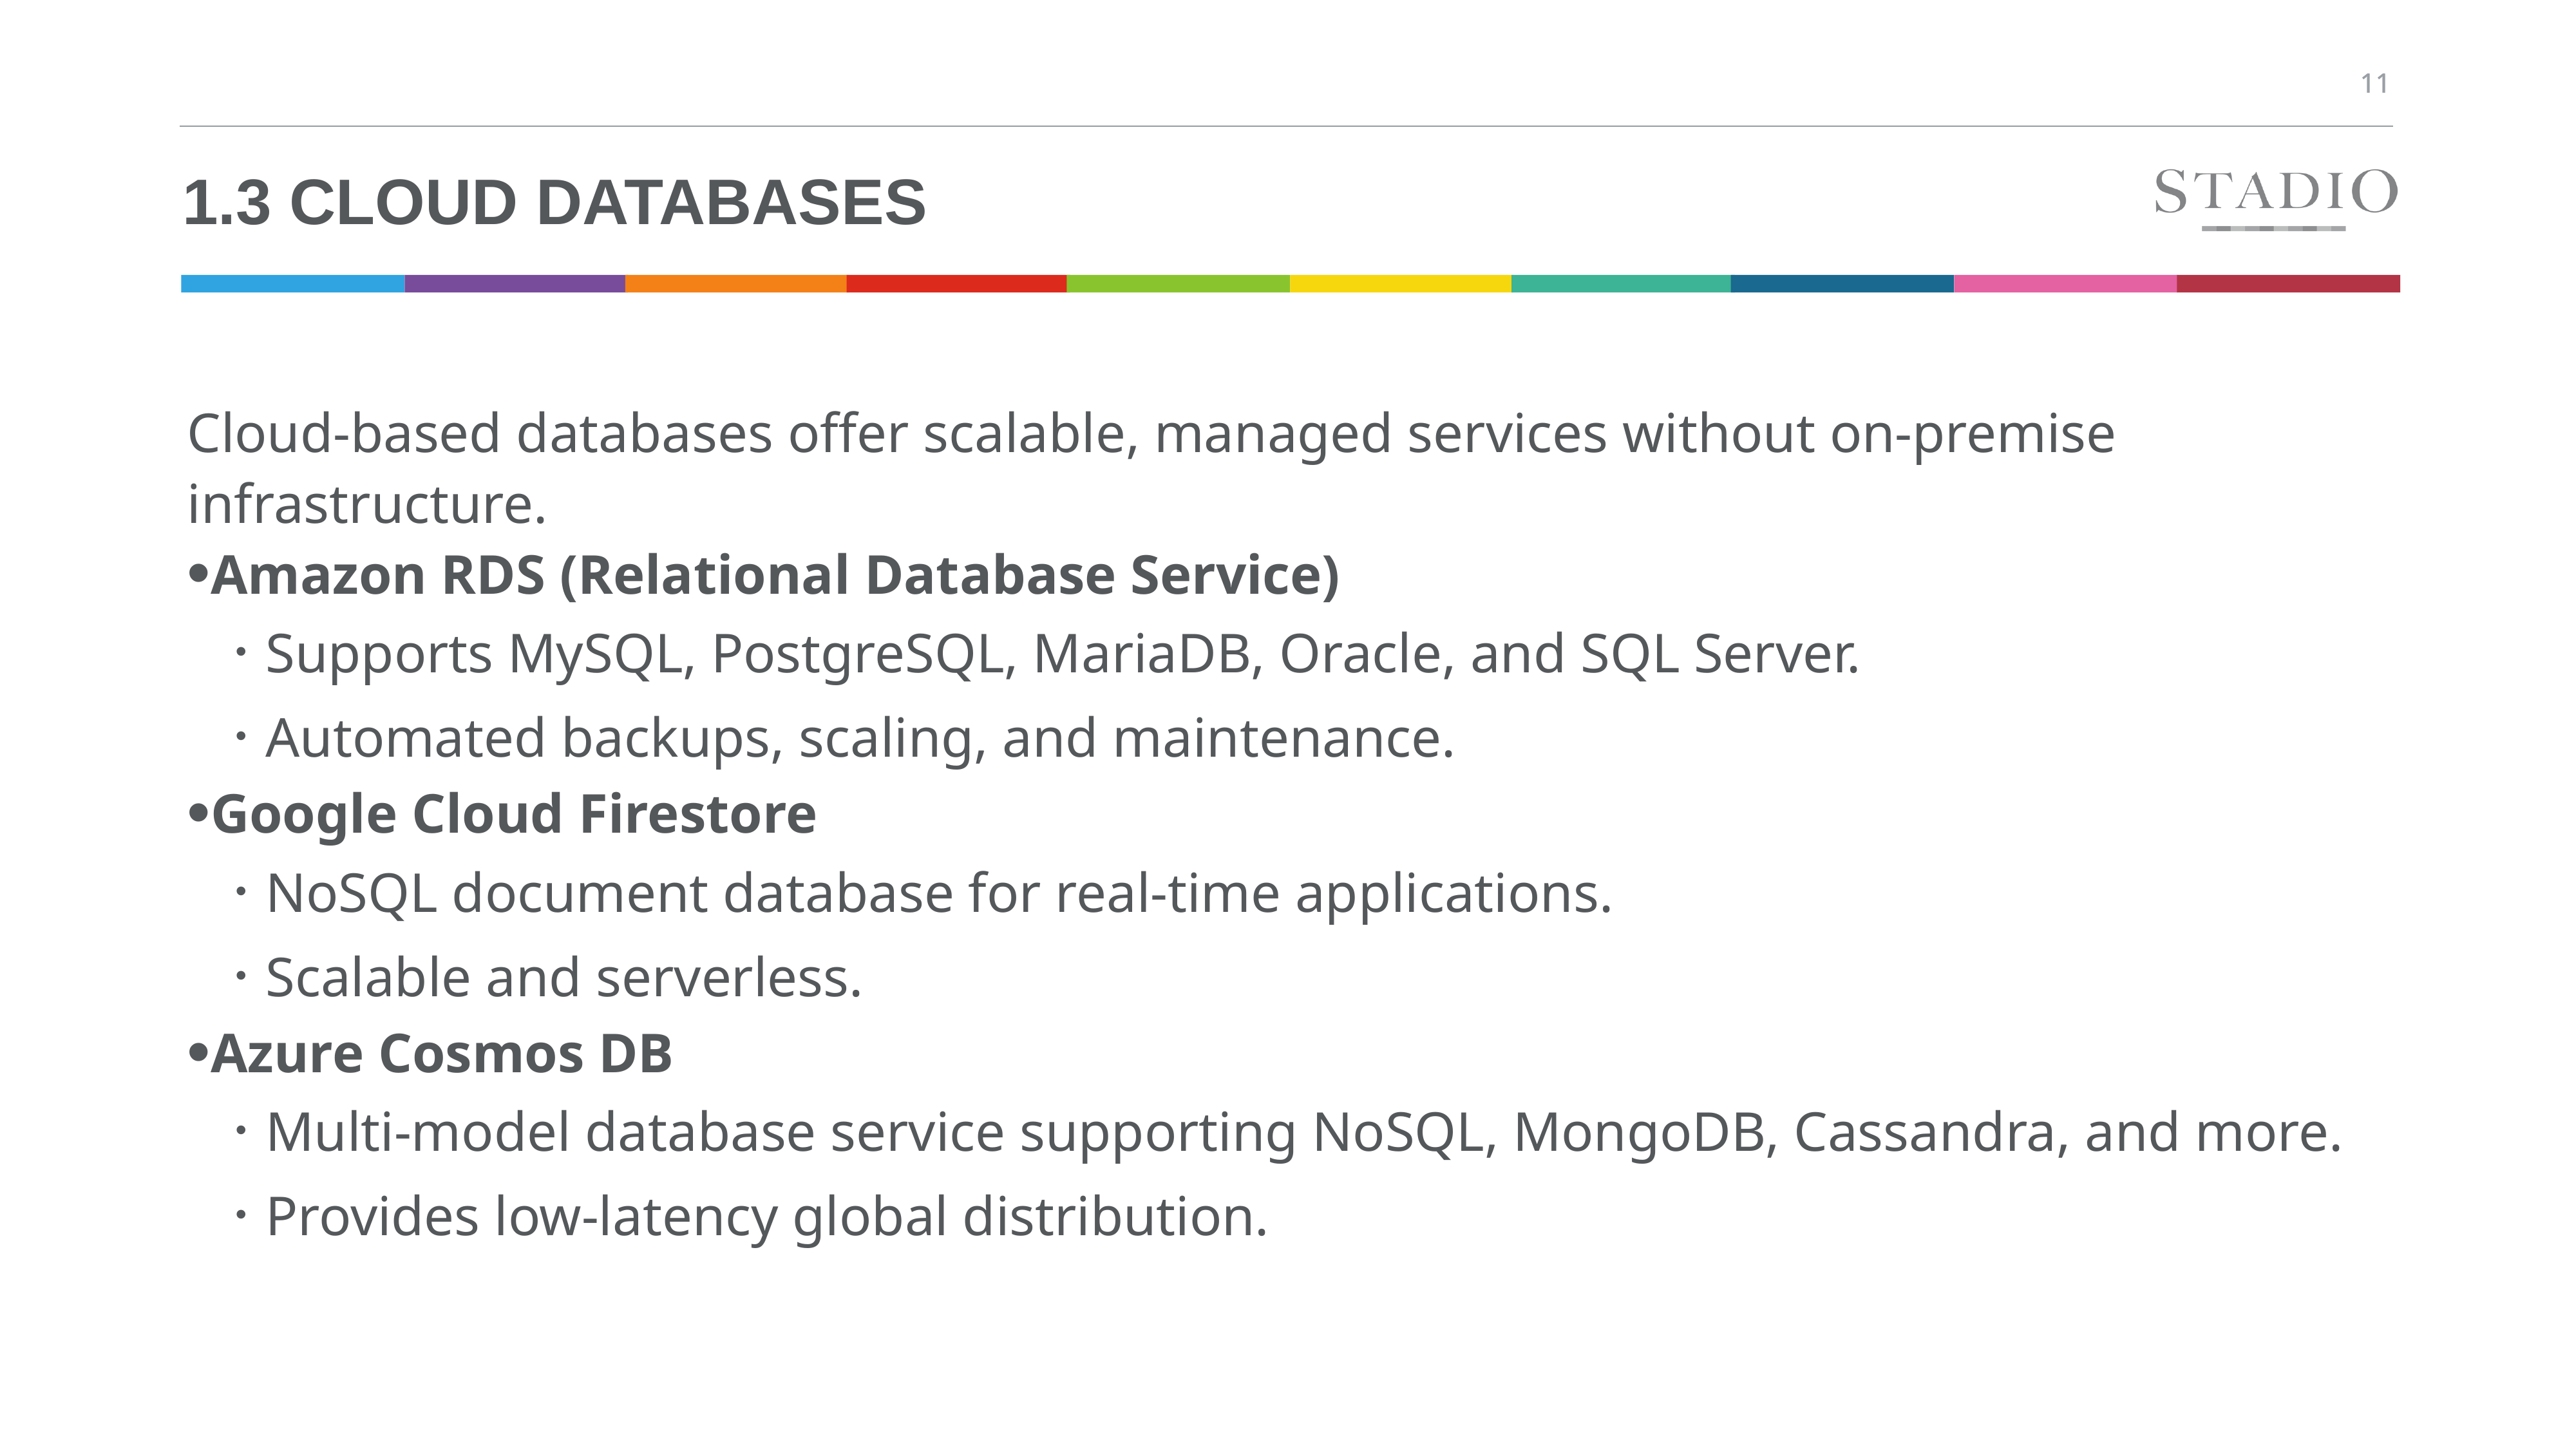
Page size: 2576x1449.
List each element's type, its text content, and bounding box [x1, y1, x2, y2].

picture [2112, 126, 2441, 274]
list Cloud-based databases offer scalable, managed services without on-premise infrastructure. Amazon RDS (Relational Database Service) Supports MySQL, PostgreSQL, MariaDB, Oracle, and SQL Server. Automated backups, scaling, and maintenance. Google Cloud Firestore NoSQL document database for real-time applications. Scalable and serverless. Azure Cosmos DB Multi-model database service supporting NoSQL, MongoDB, Cassandra, and more. Provides low-latency global distribution. [187, 392, 2407, 1405]
title 1.3 Cloud Databases [182, 128, 2069, 279]
